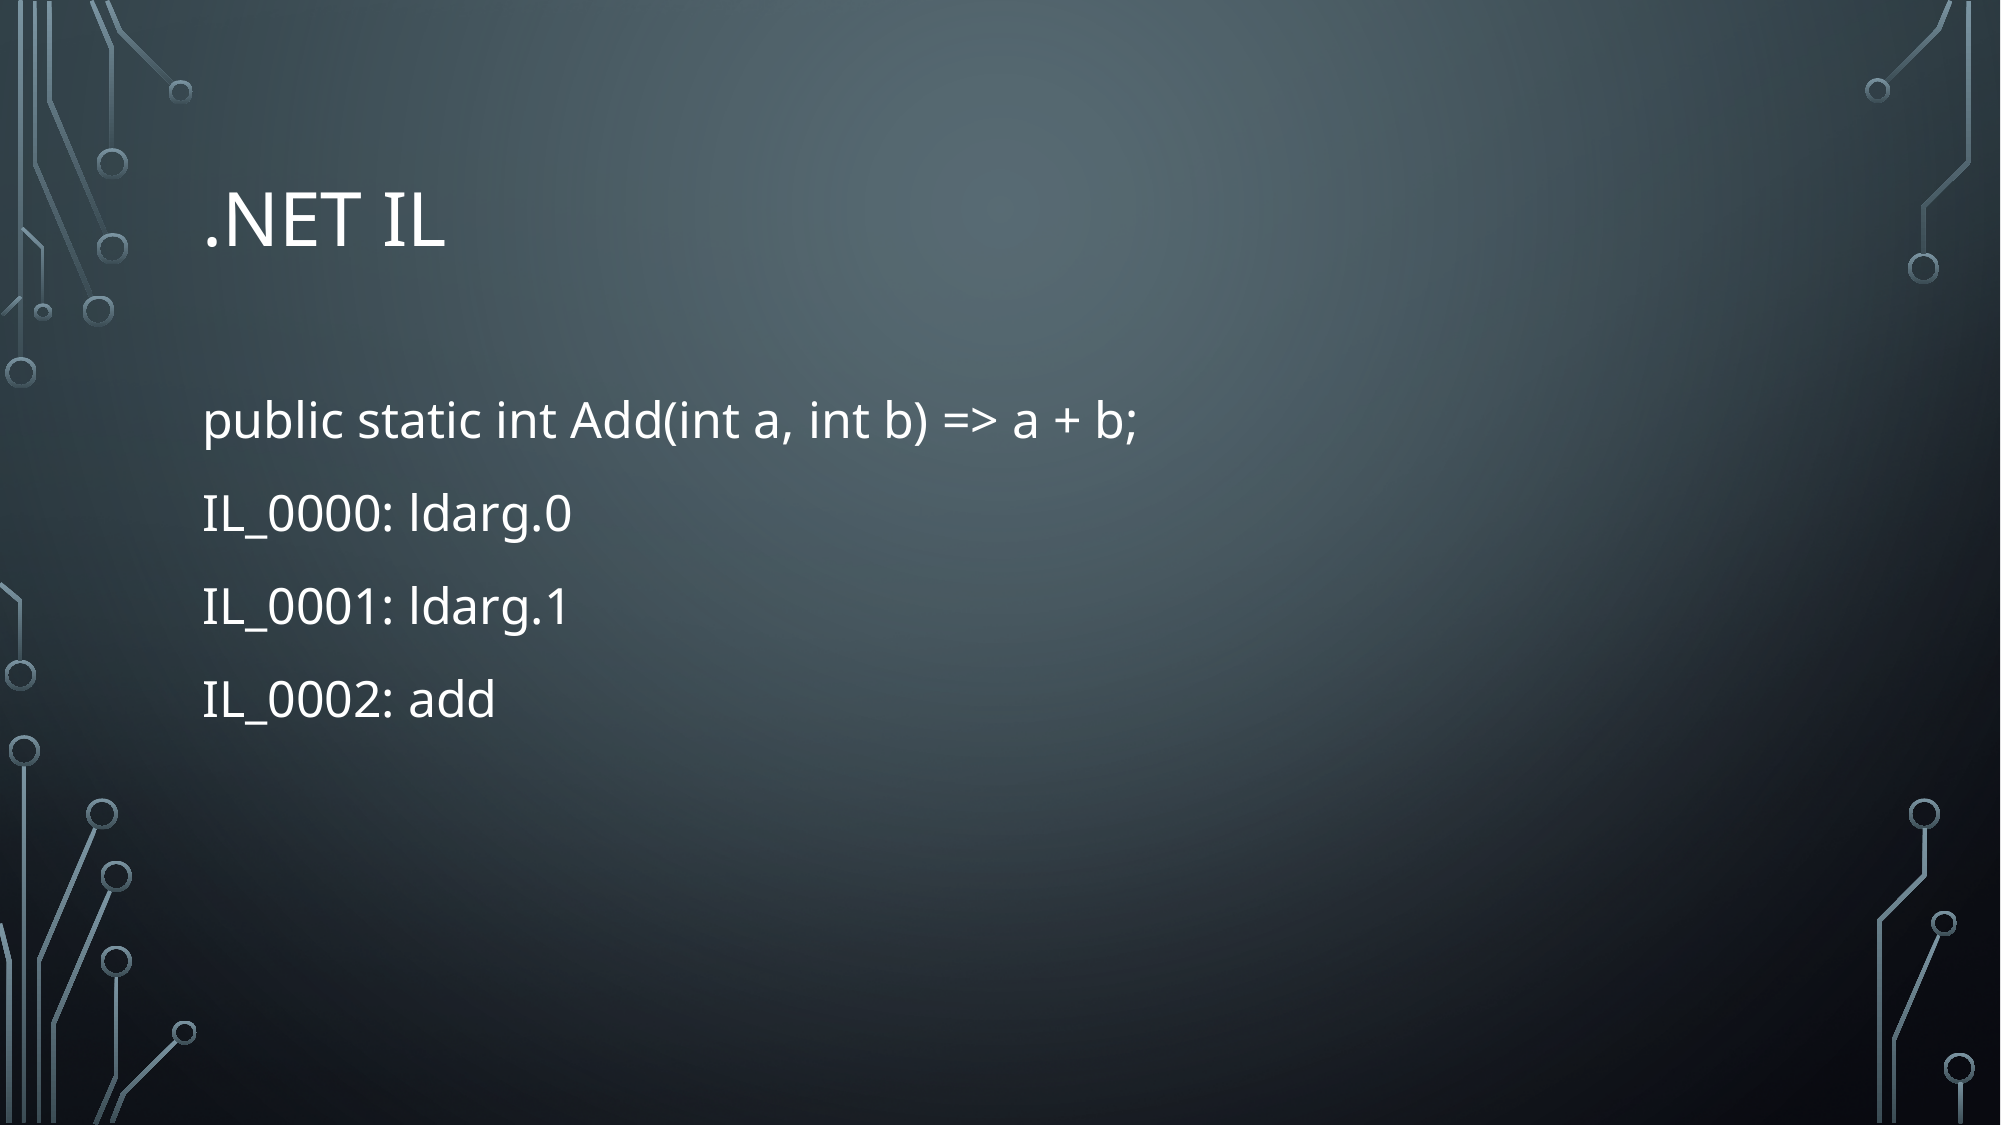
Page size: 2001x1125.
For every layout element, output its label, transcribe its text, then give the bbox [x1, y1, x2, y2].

list public static int Add(int a, int b) => a + b; IL_0000: ldarg.0 IL_0001: ldarg.1 IL_0002: add [187, 369, 1813, 950]
title .NET IL [187, 101, 1813, 344]
